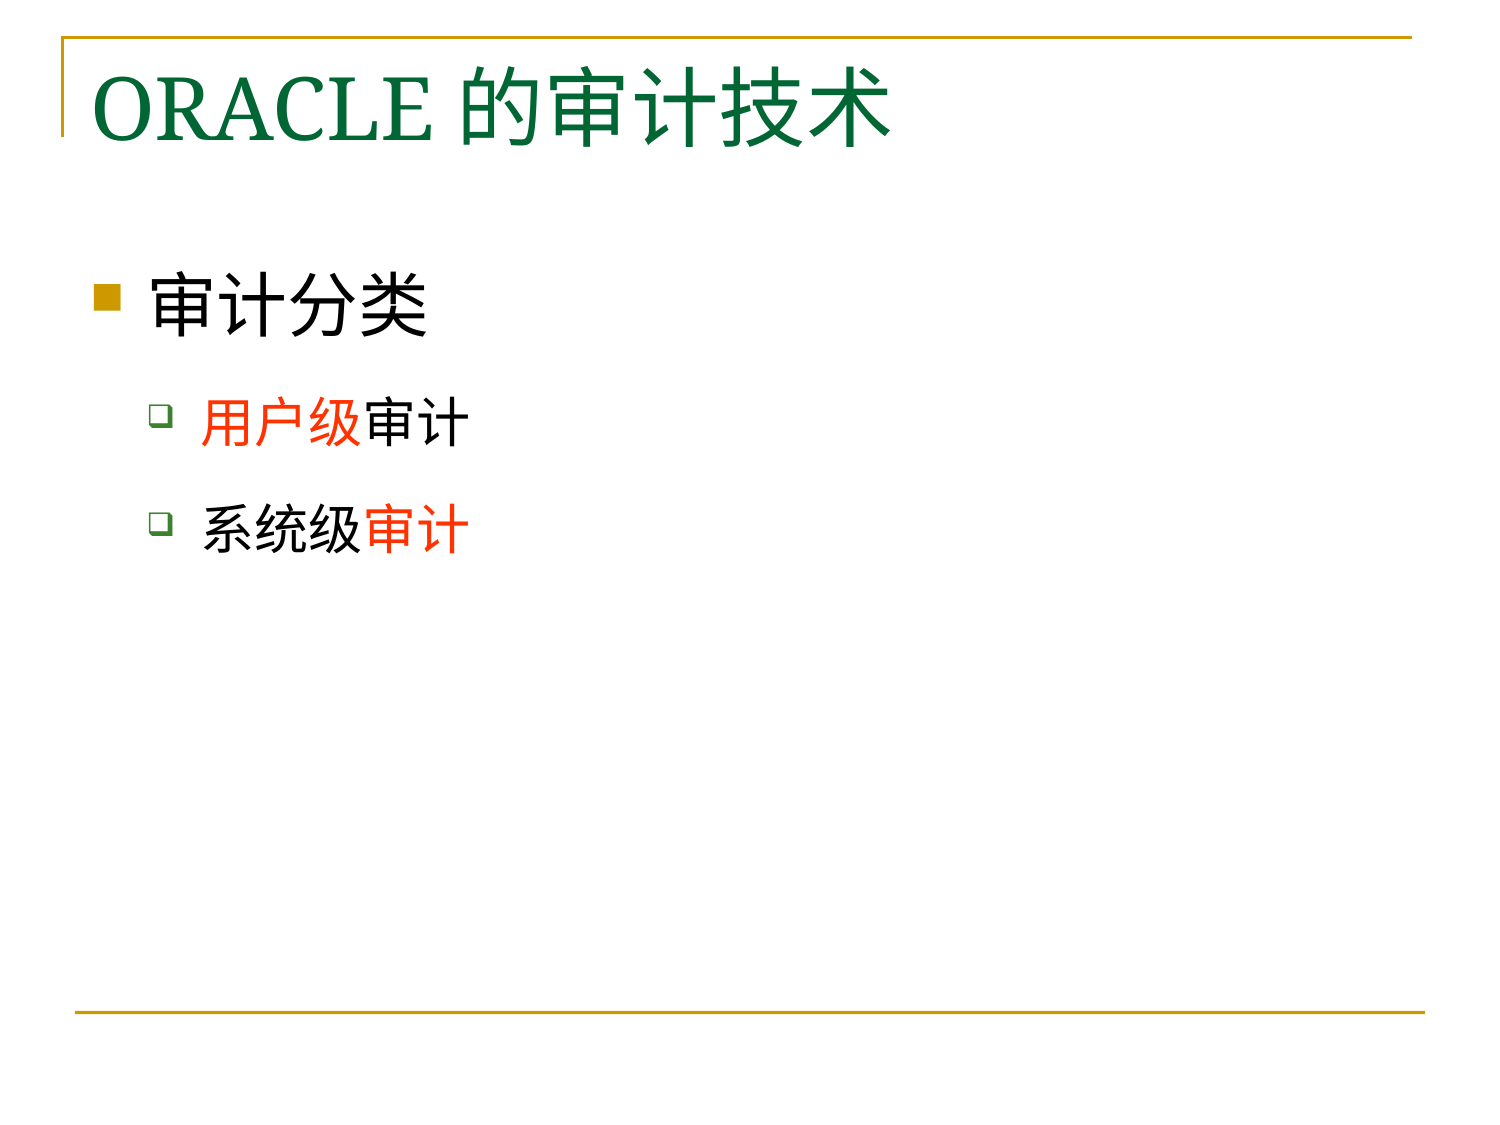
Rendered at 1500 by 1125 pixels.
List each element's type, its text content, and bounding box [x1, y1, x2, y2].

title ORACLE的审计技术 [75, 45, 1425, 233]
list 审计分类 用户级审计 系统级审计 [75, 262, 1425, 1006]
